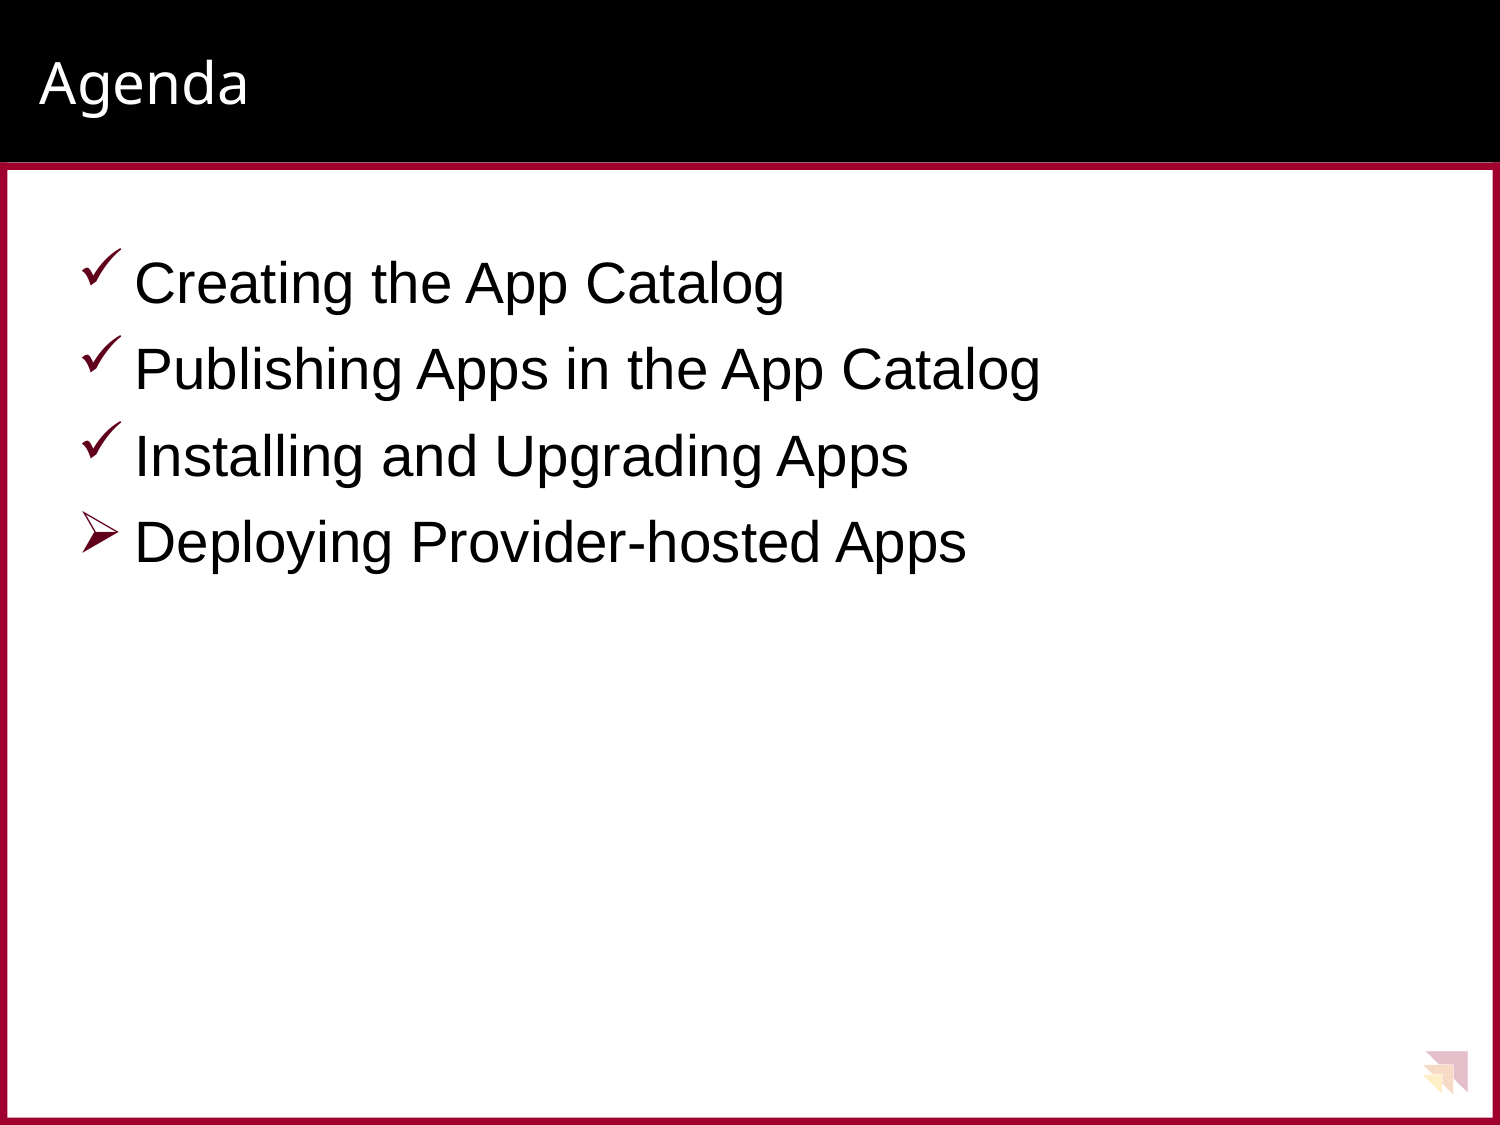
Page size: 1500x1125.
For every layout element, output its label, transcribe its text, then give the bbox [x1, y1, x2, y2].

title Agenda [24, 12, 1438, 150]
list Creating the App Catalog Publishing Apps in the App Catalog Installing and Upgrading Apps Deploying Provider-hosted Apps [62, 237, 1438, 1088]
